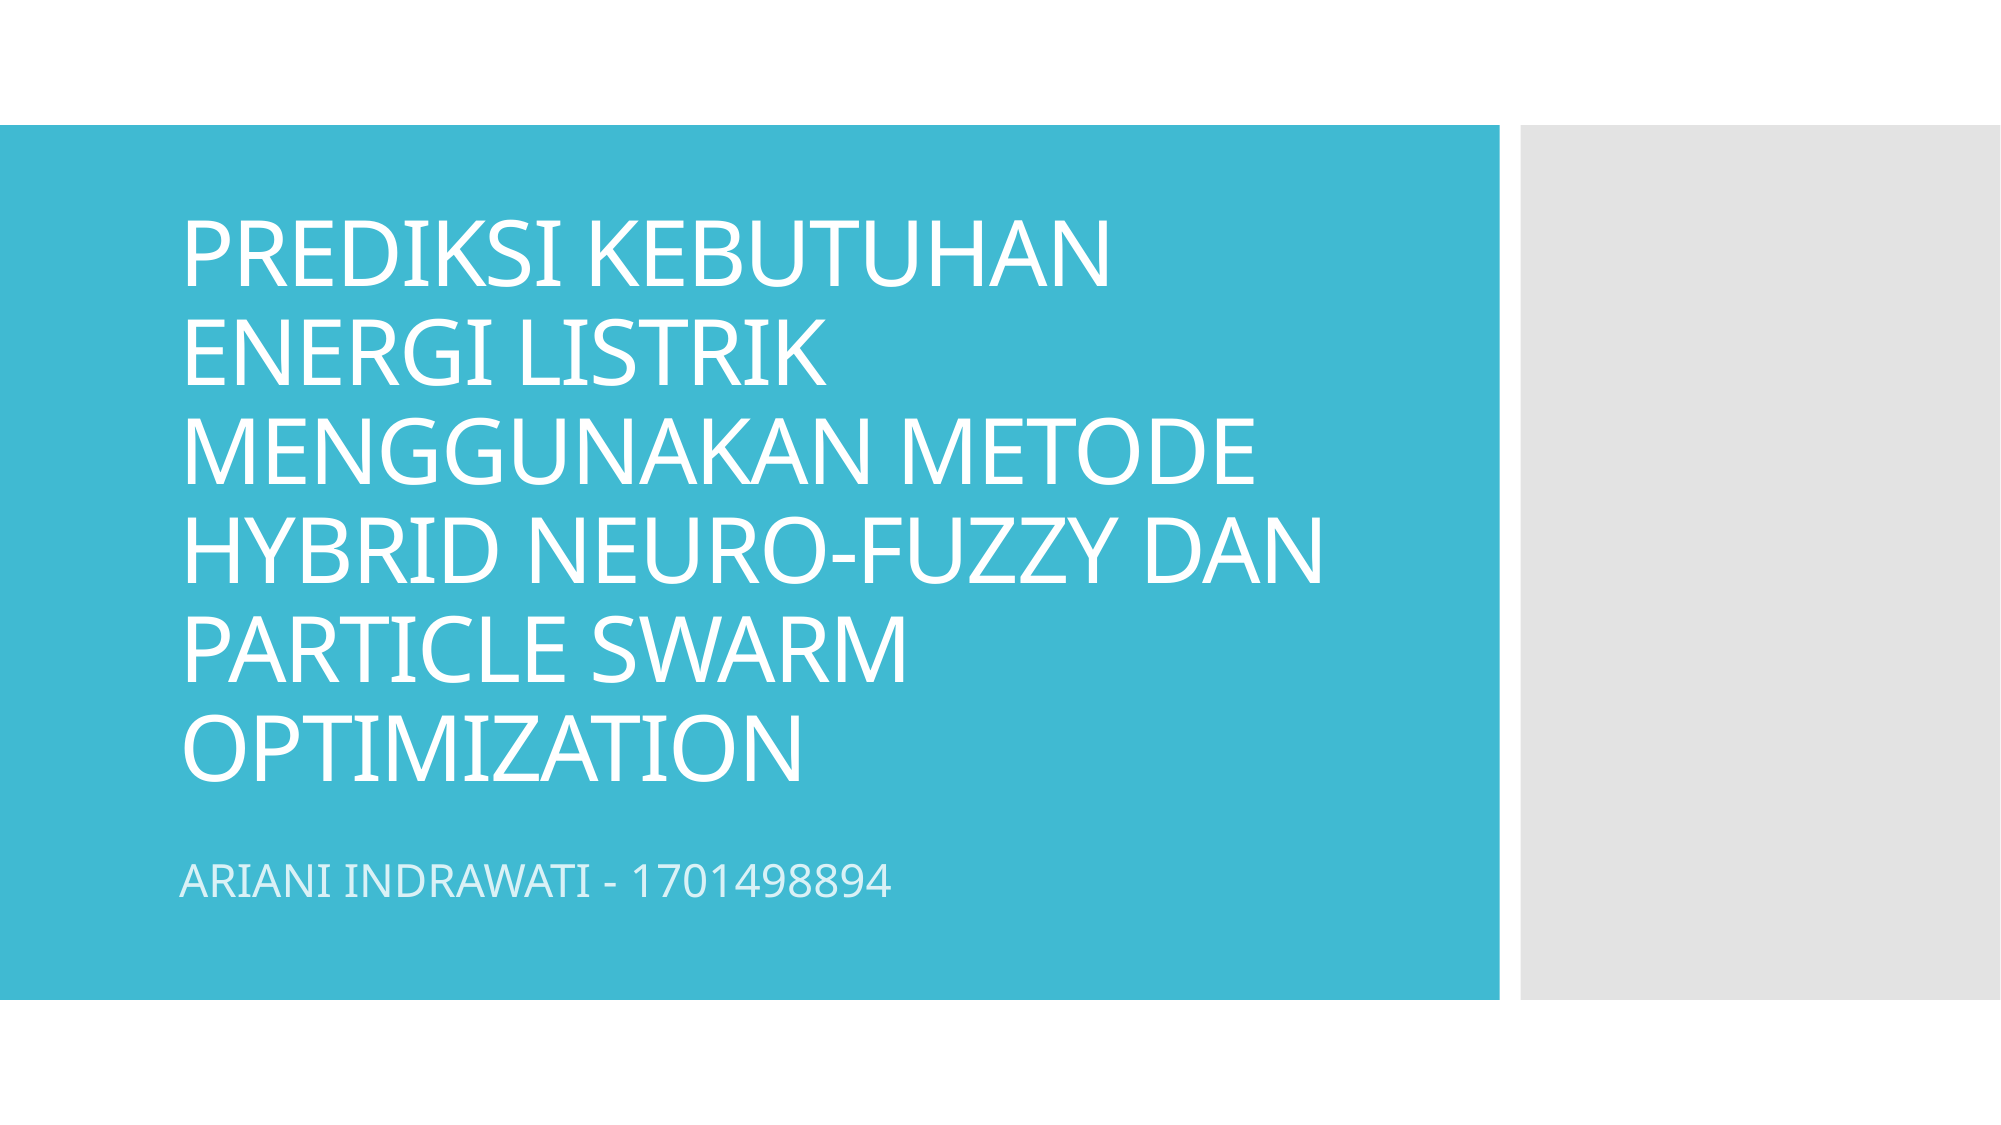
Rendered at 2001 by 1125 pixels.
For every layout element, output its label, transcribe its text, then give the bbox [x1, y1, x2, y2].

title PREDIKSI KEBUTUHAN ENERGI LISTRIK MENGGUNAKAN METODE HYBRID NEURO-FUZZY DAN PARTICLE SWARM OPTIMIZATION [164, 274, 1365, 809]
subtitle ARIANI INDRAWATI - 1701498894 [164, 850, 1365, 1001]
